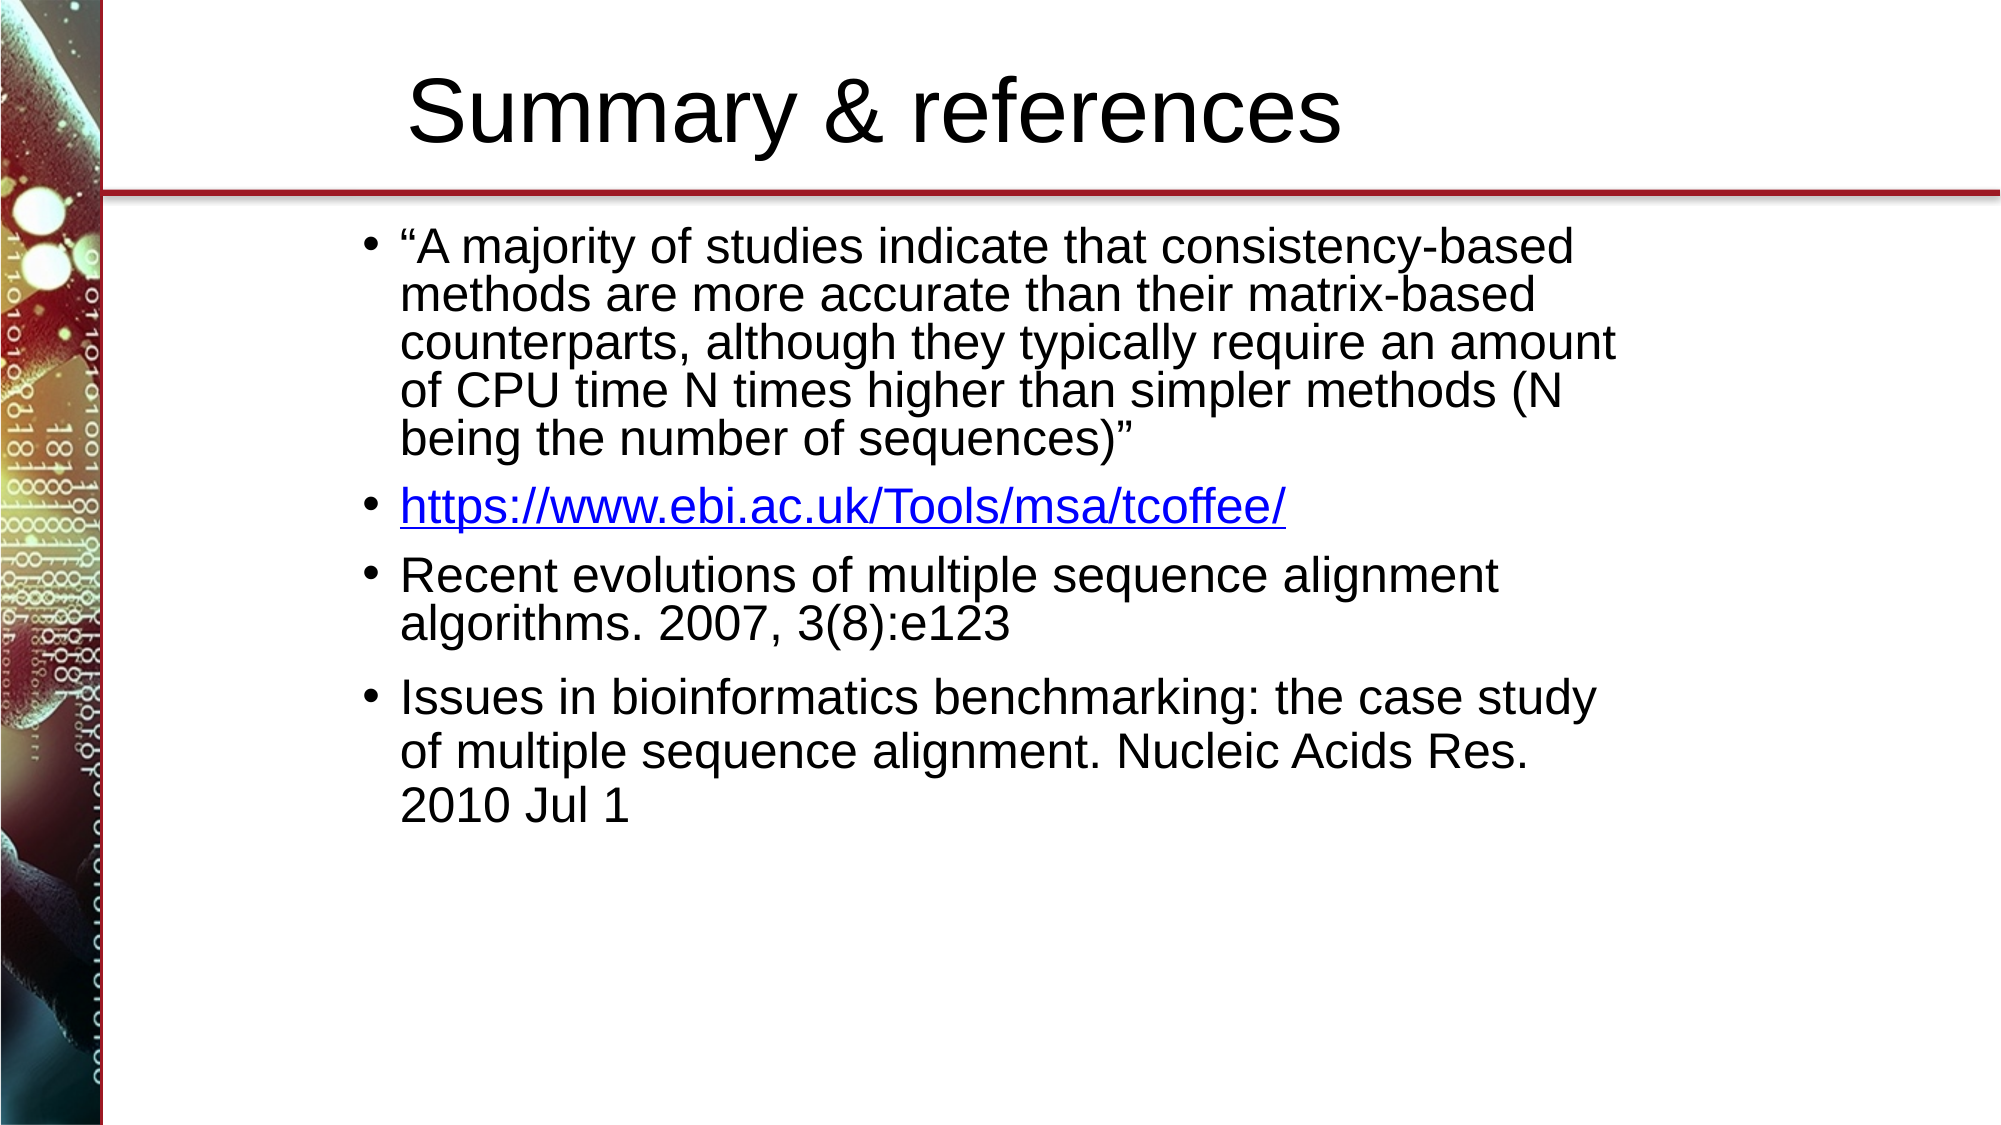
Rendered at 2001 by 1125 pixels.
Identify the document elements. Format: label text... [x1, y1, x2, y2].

picture [1, 1, 100, 1124]
title Summary & references [406, 60, 1582, 166]
list “A majority of studies indicate that consistency-based methods are more accurate than their matrix-based counterparts, although they typically require an amount of CPU time N times higher than simpler methods (N being the number of sequences)” https://www.ebi.ac.uk/Tools/msa/tcoffee/ Recent evolutions of multiple sequence alignment algorithms. 2007, 3(8):e123 Issues in bioinformatics benchmarking: the case study of multiple sequence alignment. Nucleic Acids Res. 2010 Jul 1 [362, 224, 1625, 1013]
